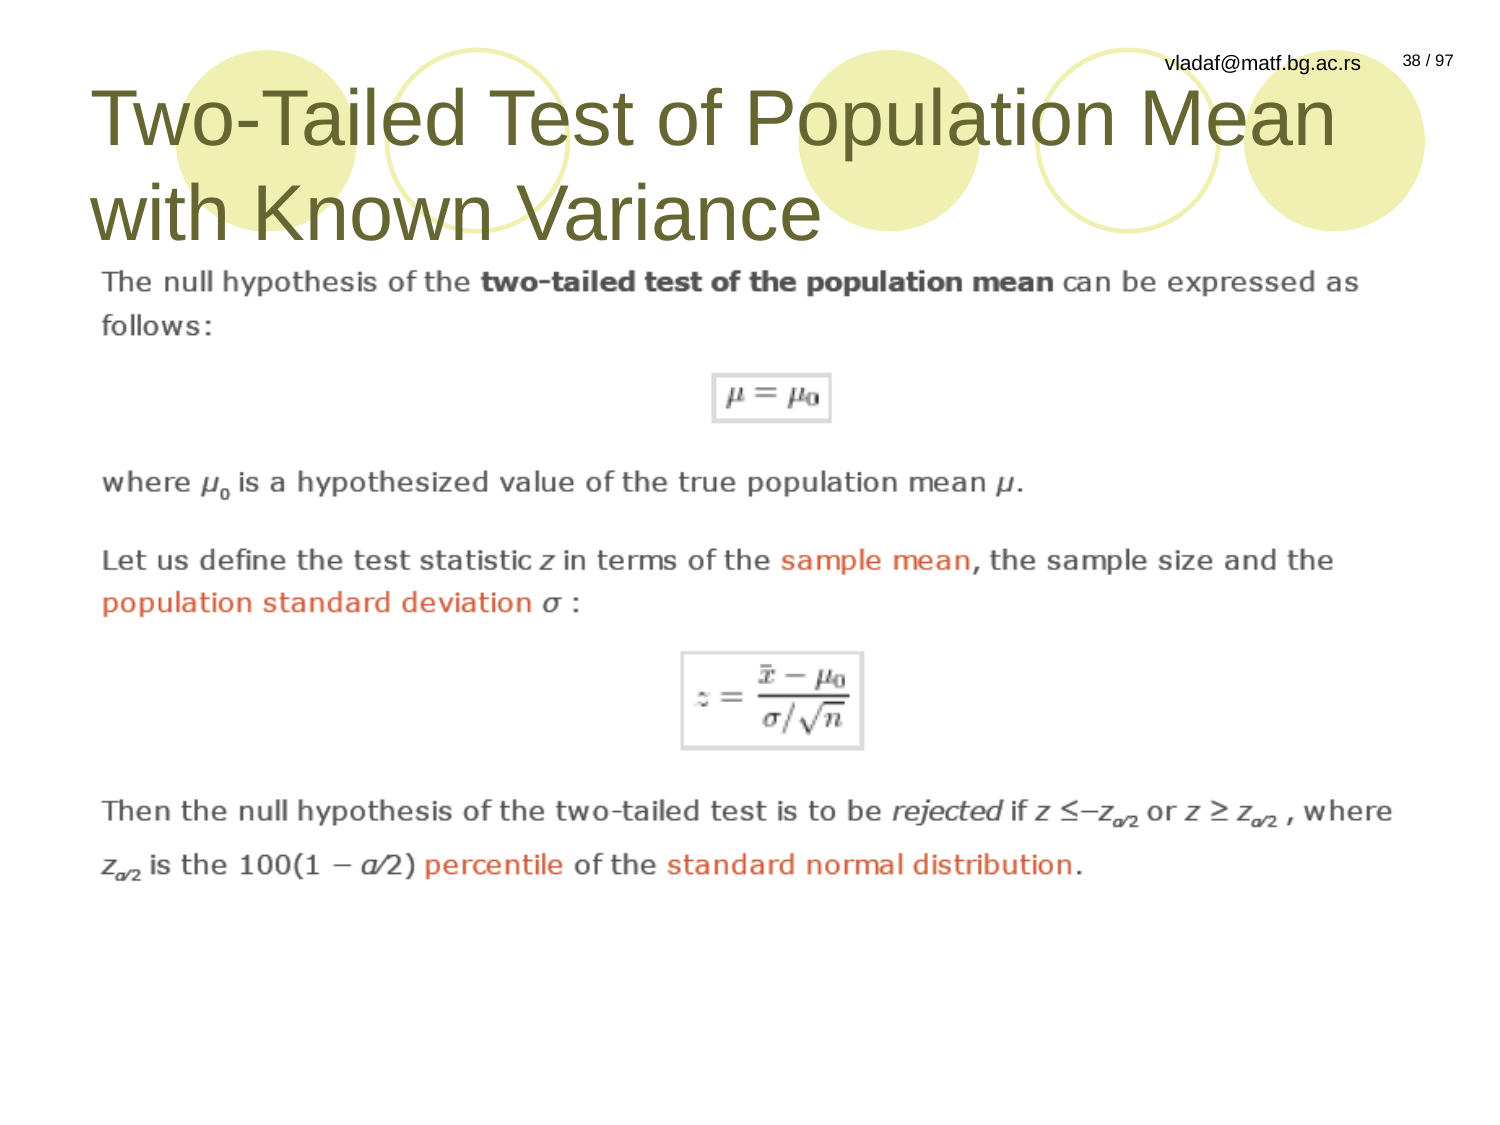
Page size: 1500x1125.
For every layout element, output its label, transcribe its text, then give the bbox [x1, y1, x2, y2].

title Two-Tailed Test of Population Mean with Known Variance [75, 90, 1462, 233]
picture [93, 264, 1445, 899]
